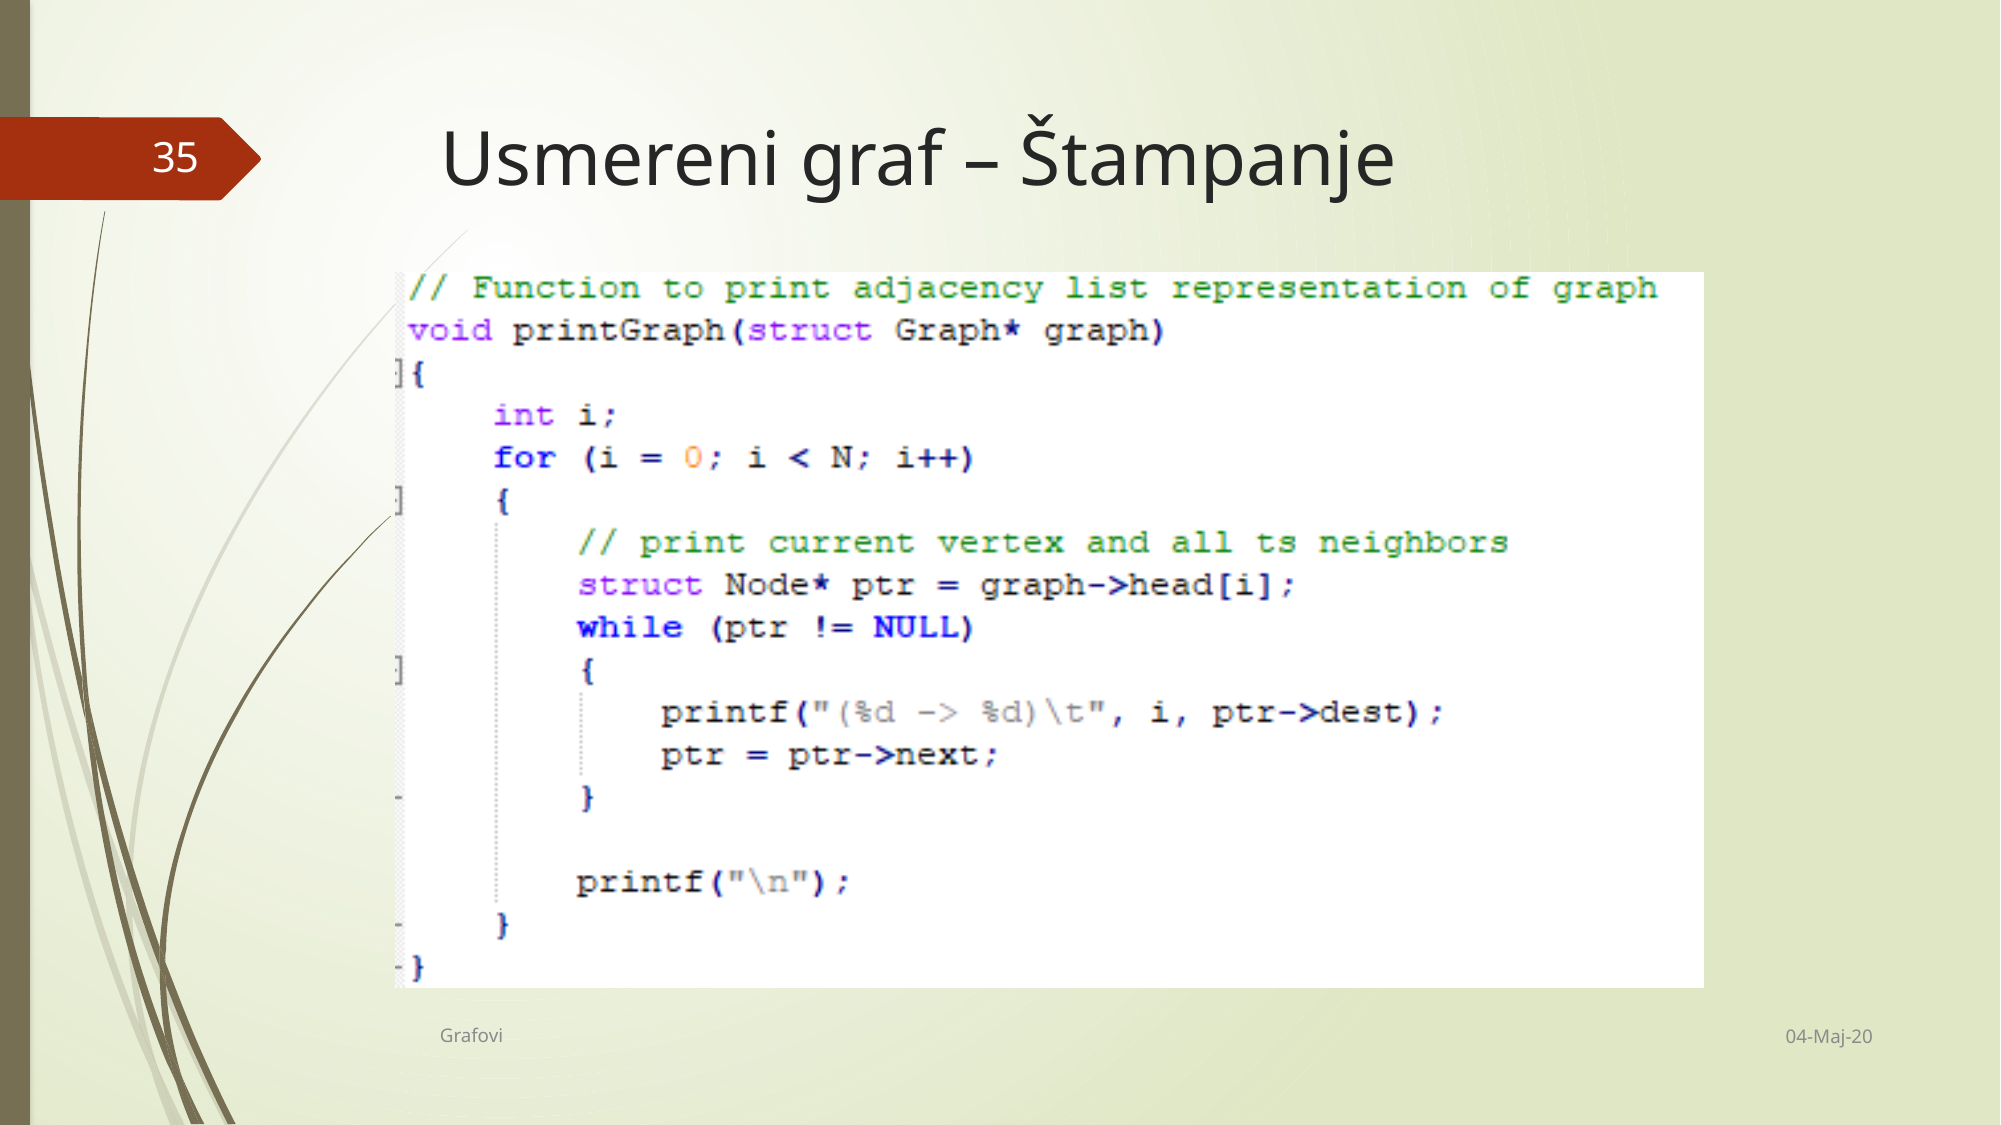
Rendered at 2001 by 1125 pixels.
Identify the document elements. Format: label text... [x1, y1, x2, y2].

title Usmereni graf – Štampanje [425, 102, 1888, 313]
picture [395, 272, 1704, 988]
slide_number 35 [87, 129, 216, 190]
slide_number 04-Maj-20 [1699, 1005, 1888, 1067]
footer Grafovi [424, 1006, 1675, 1067]
